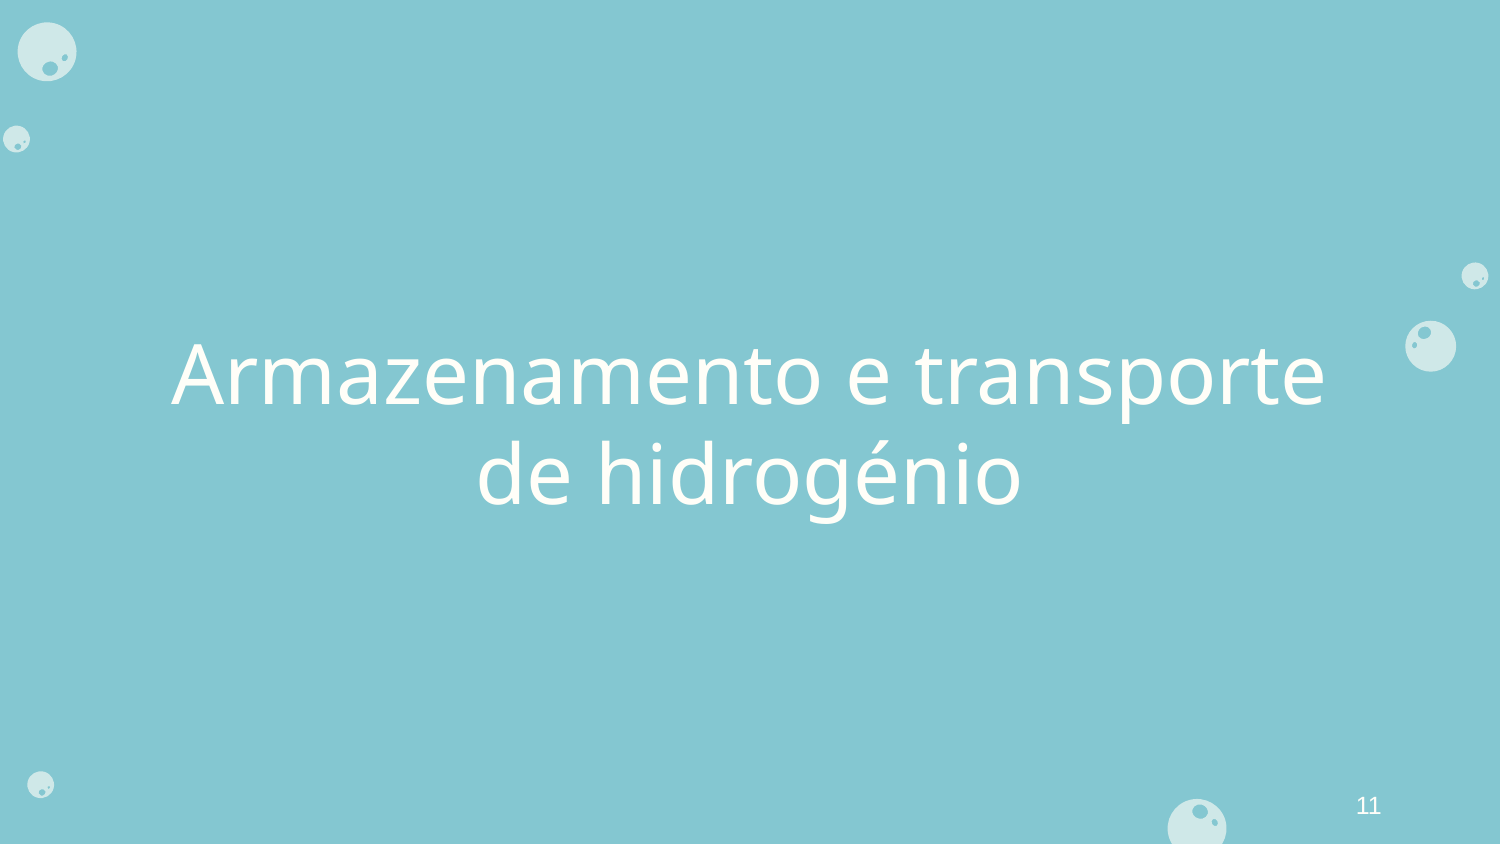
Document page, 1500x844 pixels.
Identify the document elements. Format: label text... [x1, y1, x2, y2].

title Armazenamento e transporte de hidrogénio [118, 216, 1382, 627]
slide_number 11 [1059, 782, 1397, 828]
